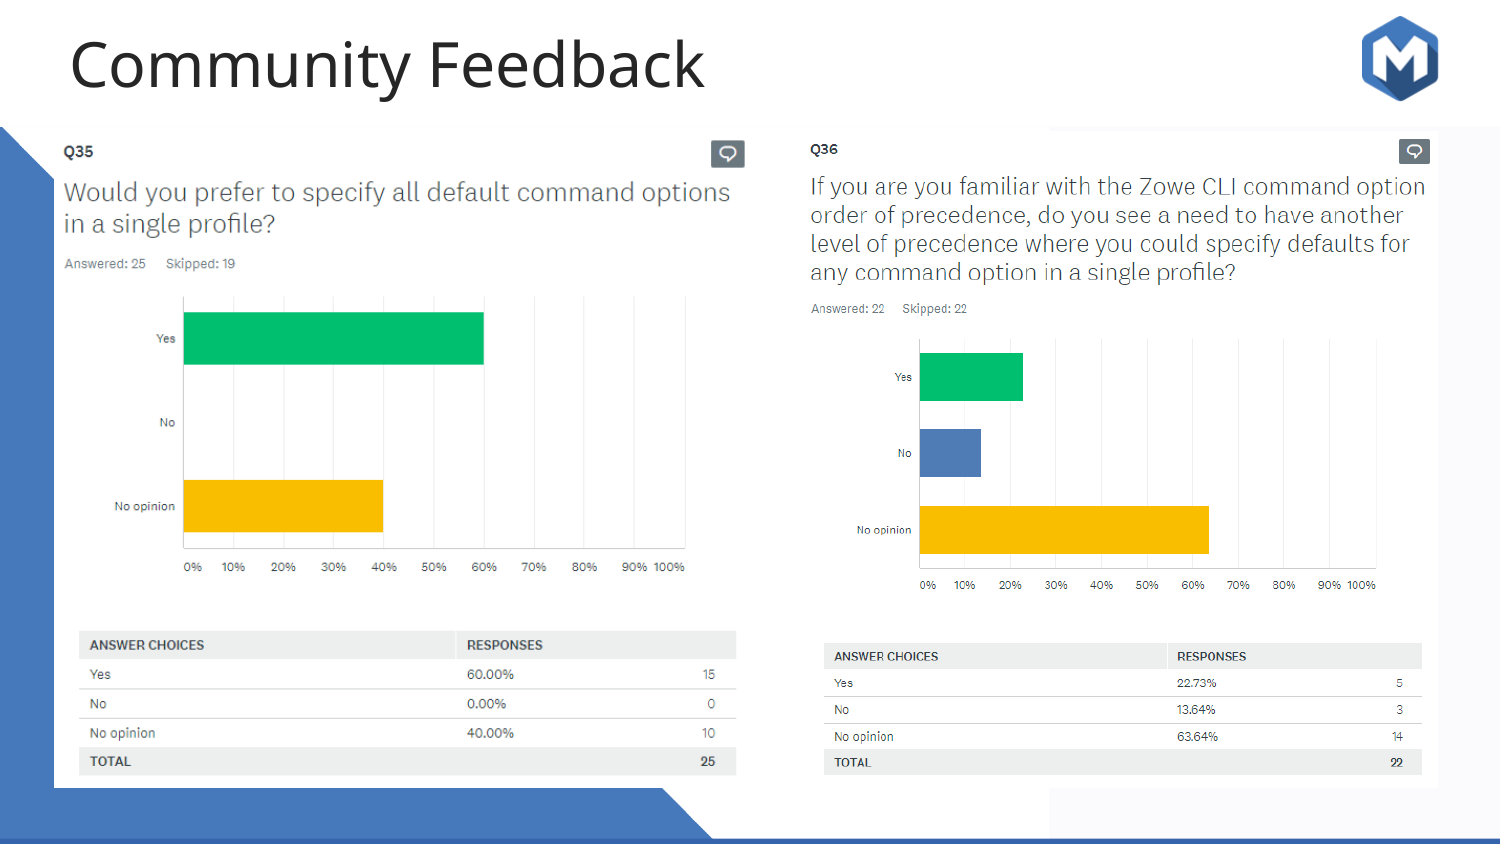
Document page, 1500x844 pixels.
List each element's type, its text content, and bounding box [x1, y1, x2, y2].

picture [0, 127, 1439, 838]
text_box Community Feedback [54, 26, 1350, 100]
picture [1362, 16, 1440, 102]
